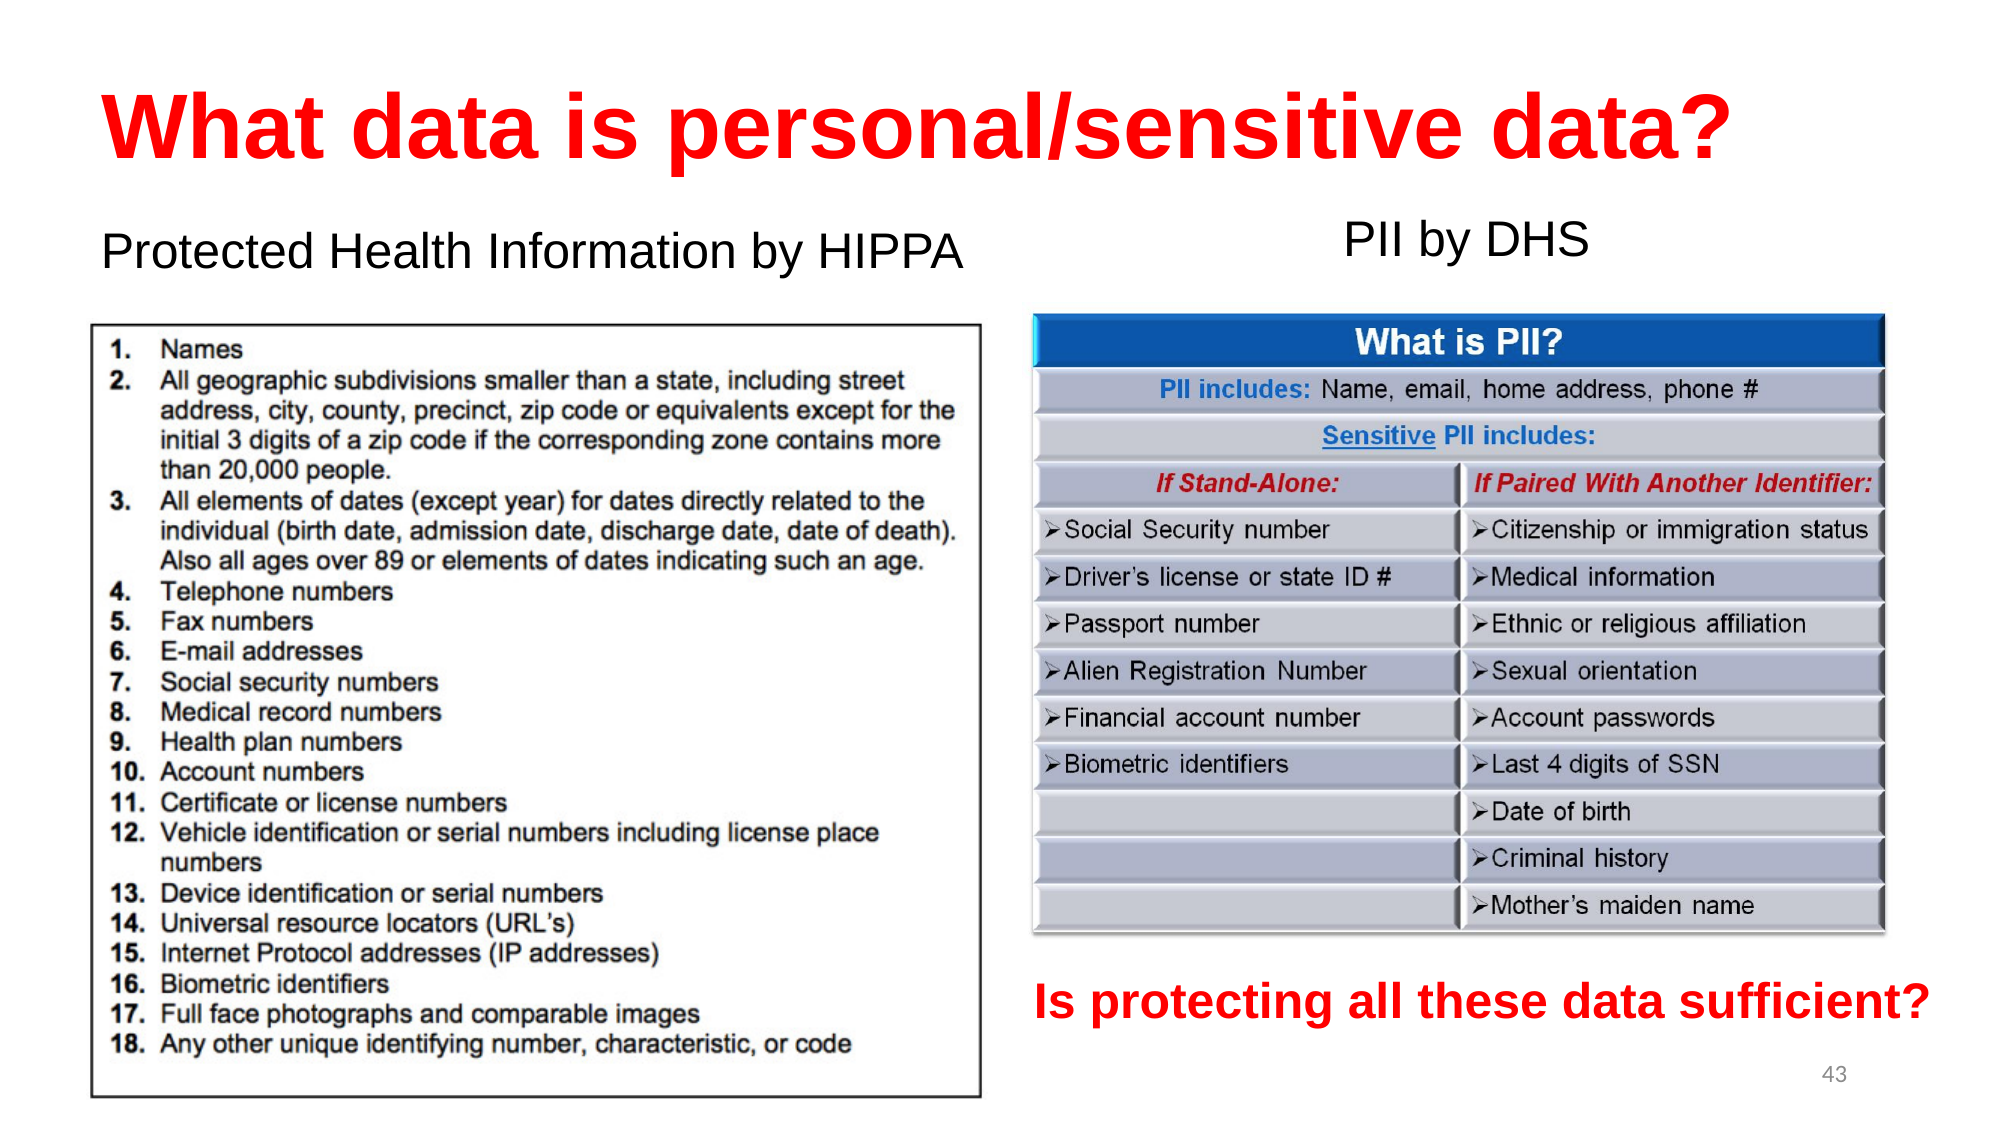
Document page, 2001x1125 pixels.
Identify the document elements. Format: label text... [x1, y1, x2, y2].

picture [1019, 286, 1911, 962]
picture [85, 318, 988, 1103]
text_box Is protecting all these data sufficient? [1019, 961, 1977, 1036]
text_box Protected Health Information by HIPPA [85, 211, 988, 287]
title What data is personal/sensitive data? [86, 19, 1811, 238]
slide_number 43 [1412, 1042, 1863, 1103]
text_box PII by DHS [1328, 199, 1606, 275]
